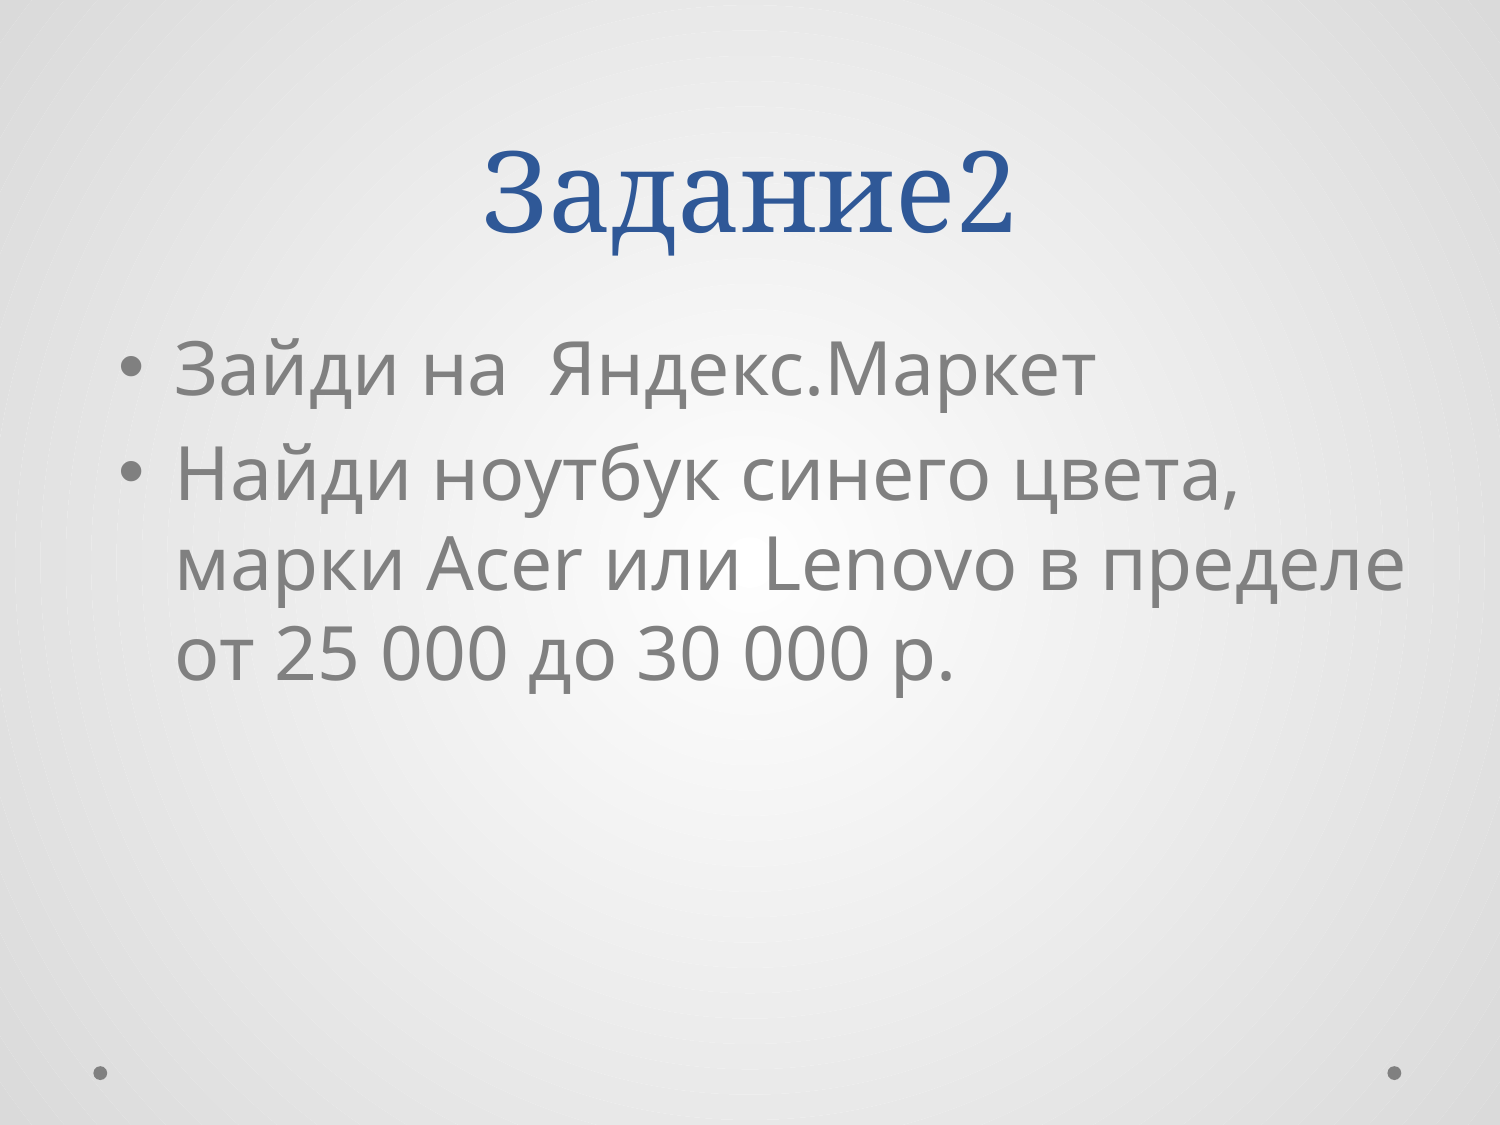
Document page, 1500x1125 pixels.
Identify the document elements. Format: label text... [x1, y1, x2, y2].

text_box Найди ноутбук синего цвета, марки Acer или Lenovo в пределе от 25 000 до 30 000 р. [103, 312, 1454, 1055]
title Задание2 [75, 0, 1425, 263]
